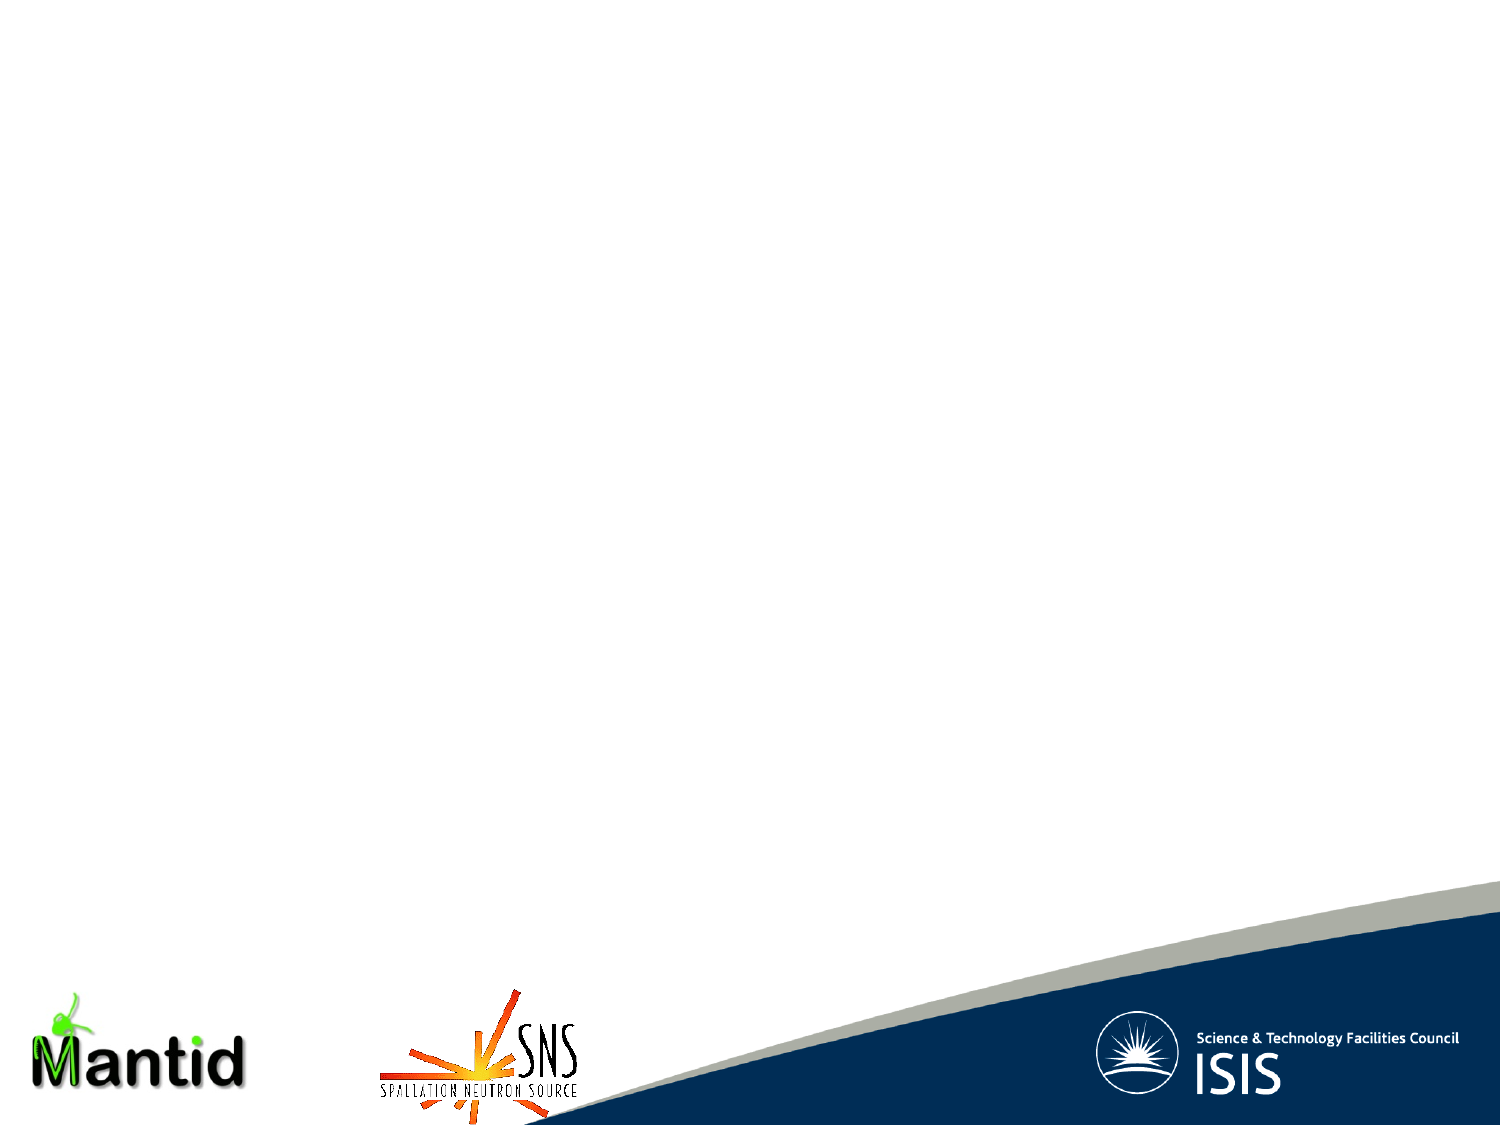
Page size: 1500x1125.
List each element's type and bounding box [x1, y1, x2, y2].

picture [0, 879, 1500, 1125]
